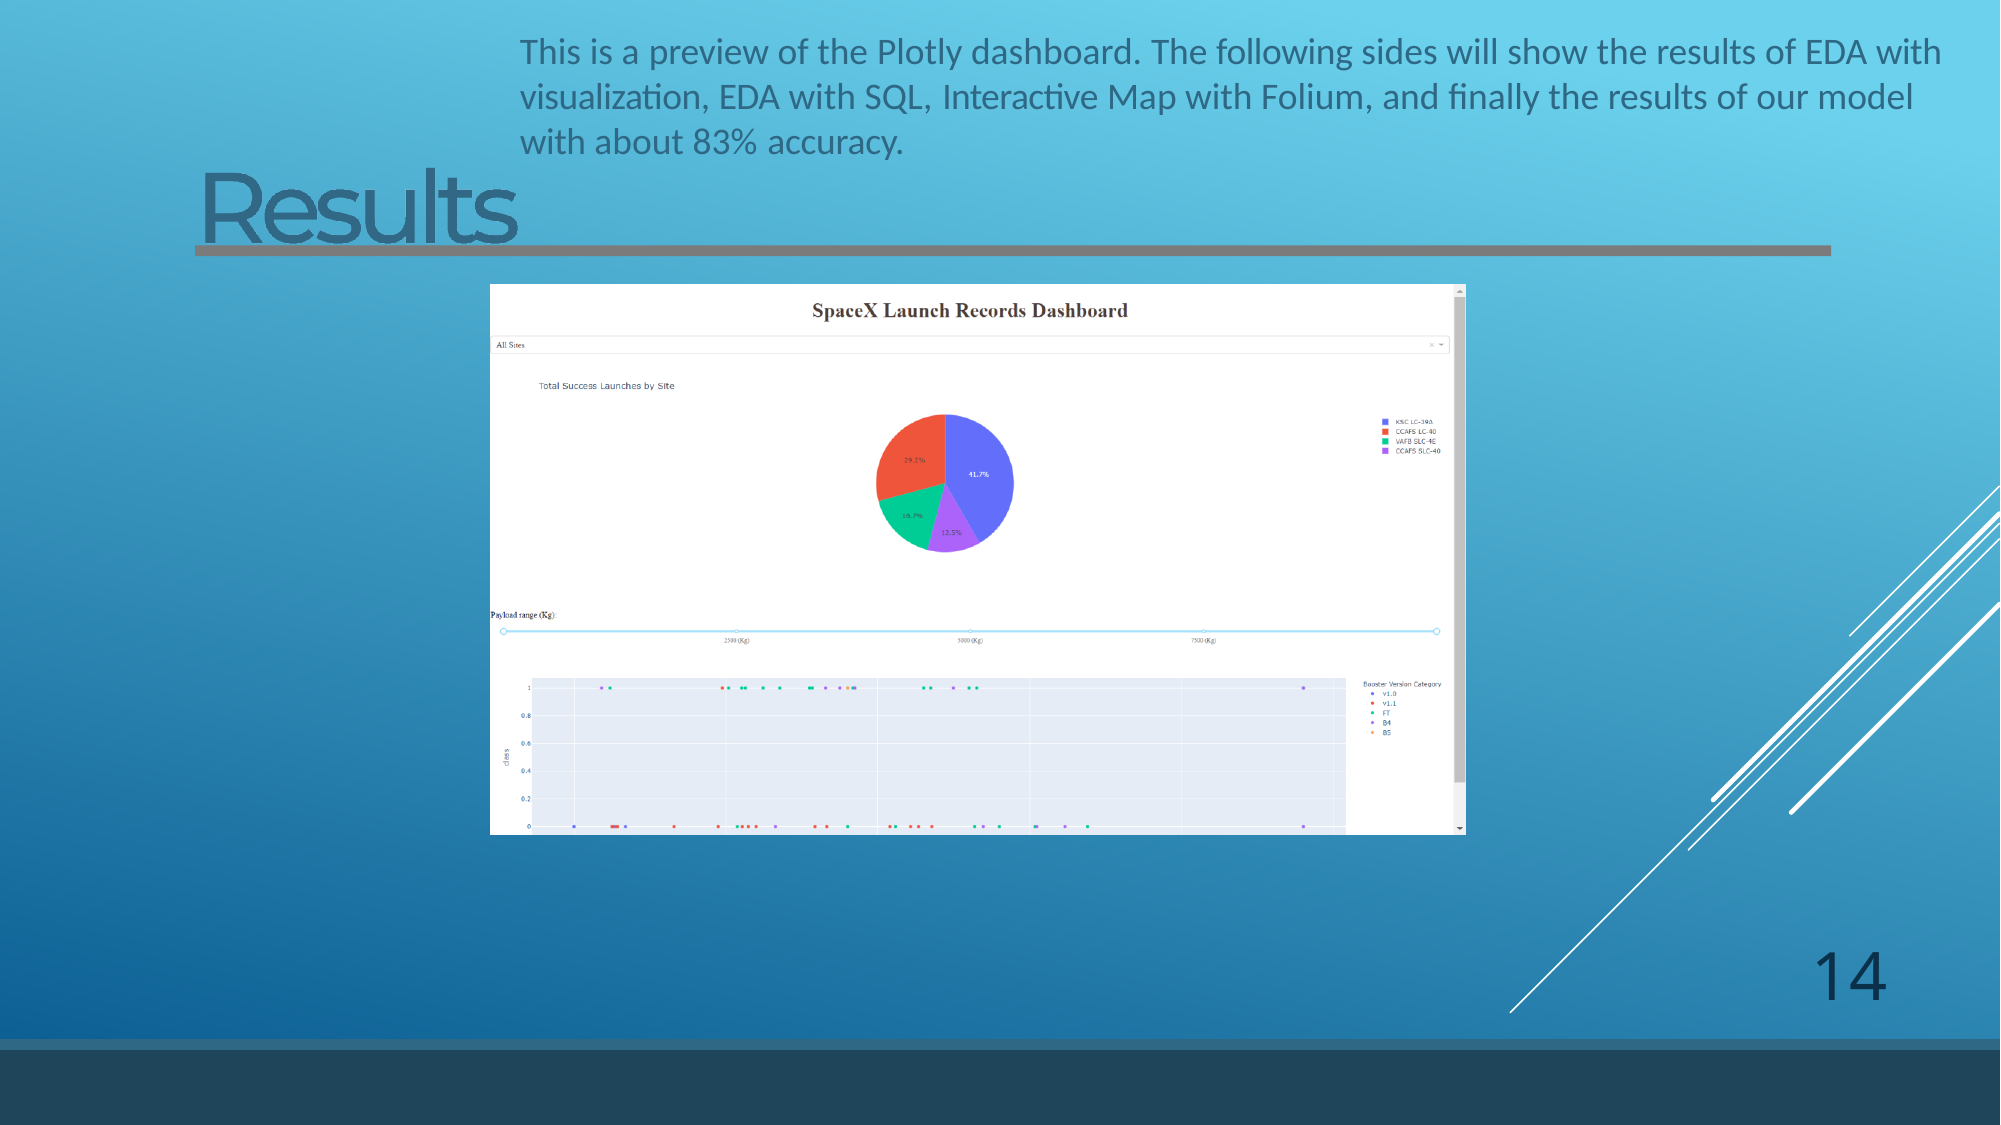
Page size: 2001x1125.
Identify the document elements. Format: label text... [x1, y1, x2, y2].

slide_number 14 [1700, 371, 1888, 1025]
picture [490, 284, 1466, 835]
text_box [0, 1038, 2000, 1125]
text_box This is a preview of the Plotly dashboard. The following sides will show the results of EDA with visualization, EDA with SQL, Interactive Map with Folium, and finally the results of our model with about 83% accuracy. [518, 25, 1981, 162]
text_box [194, 166, 1832, 257]
